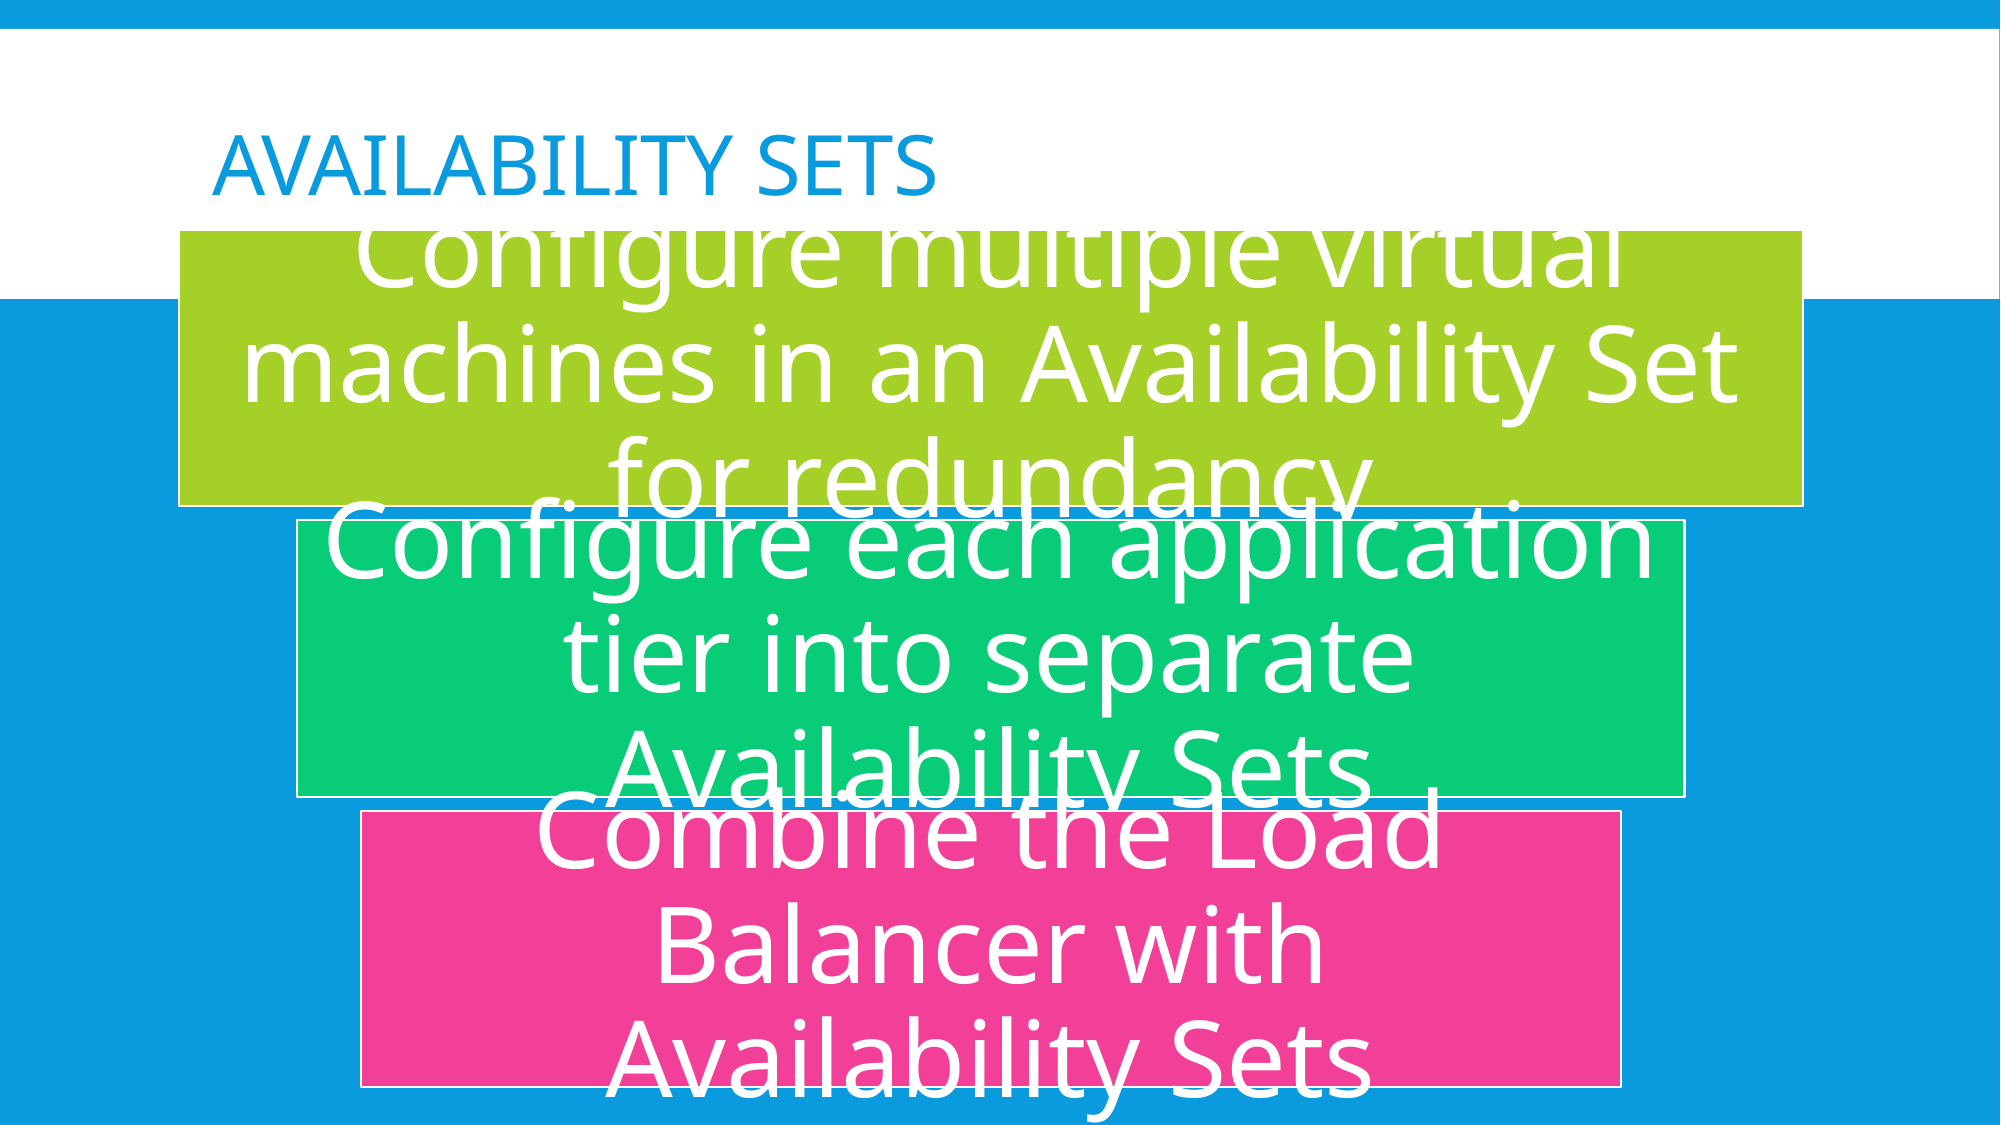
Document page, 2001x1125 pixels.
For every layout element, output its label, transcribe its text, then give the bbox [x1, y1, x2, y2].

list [43, 229, 1938, 1088]
title Availability Sets [197, 46, 1803, 224]
